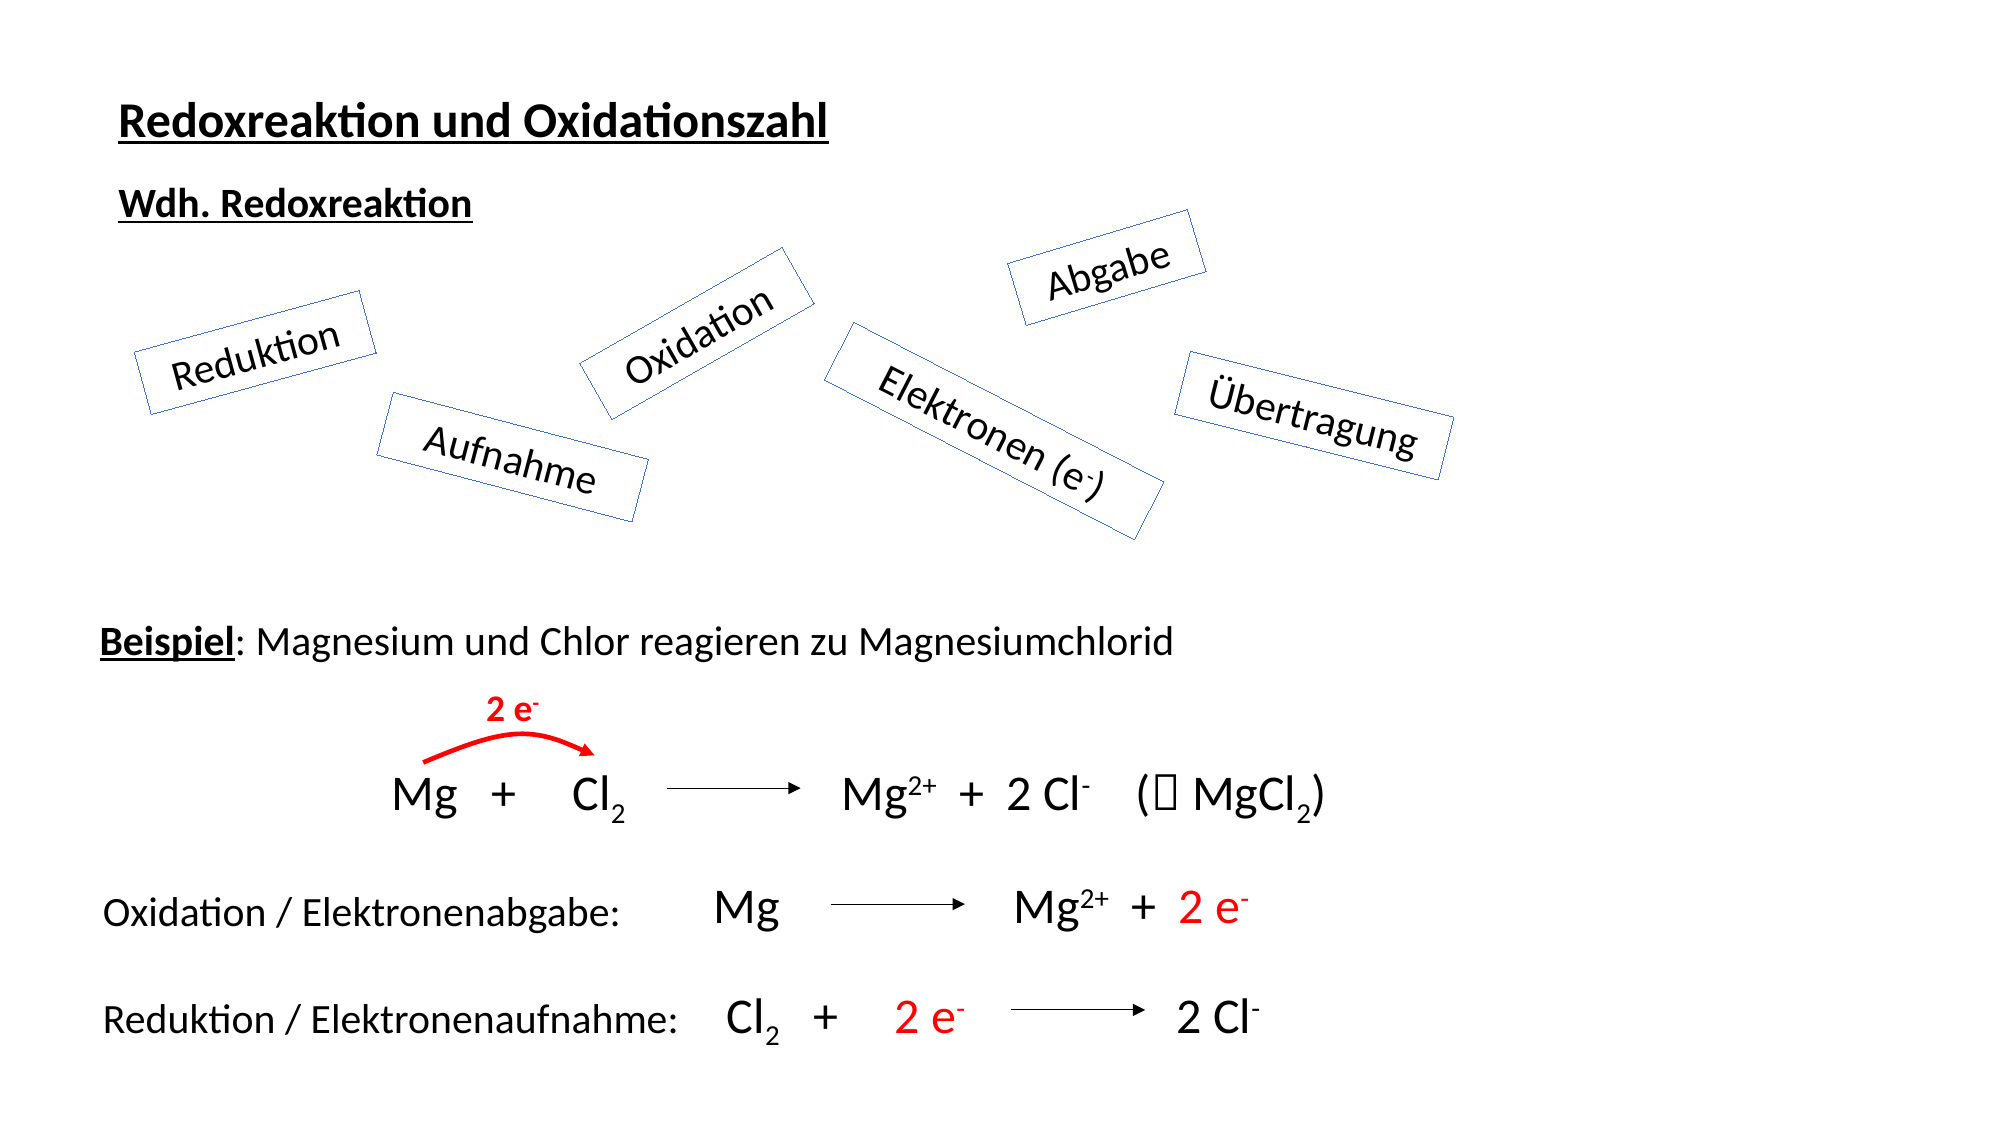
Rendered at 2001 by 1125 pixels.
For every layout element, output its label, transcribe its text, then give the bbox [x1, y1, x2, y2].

text_box Redoxreaktion und Oxidationszahl [103, 80, 1590, 155]
text_box Elektronen (e-) [824, 322, 1164, 540]
text_box Cl2 + 2 e- 2 Cl- [711, 975, 1304, 1059]
text_box Aufnahme [376, 392, 649, 522]
text_box Oxidation / Elektronenabgabe: [88, 877, 649, 943]
text_box Mg + Cl2 Mg2+ + 2 Cl- ( MgCl2) [376, 753, 1590, 837]
text_box 2 e- [471, 676, 566, 737]
text_box Abgabe [1007, 209, 1207, 326]
text_box Beispiel: Magnesium und Chlor reagieren zu Magnesiumchlorid [84, 606, 1578, 672]
text_box Wdh. Redoxreaktion [103, 168, 1340, 234]
text_box Reduktion [134, 290, 377, 415]
text_box [422, 737, 595, 764]
text_box Reduktion / Elektronenaufnahme: [88, 984, 699, 1050]
text_box Oxidation [579, 247, 815, 420]
text_box Mg Mg2+ + 2 e- [698, 866, 1468, 941]
text_box Übertragung [1174, 351, 1454, 480]
